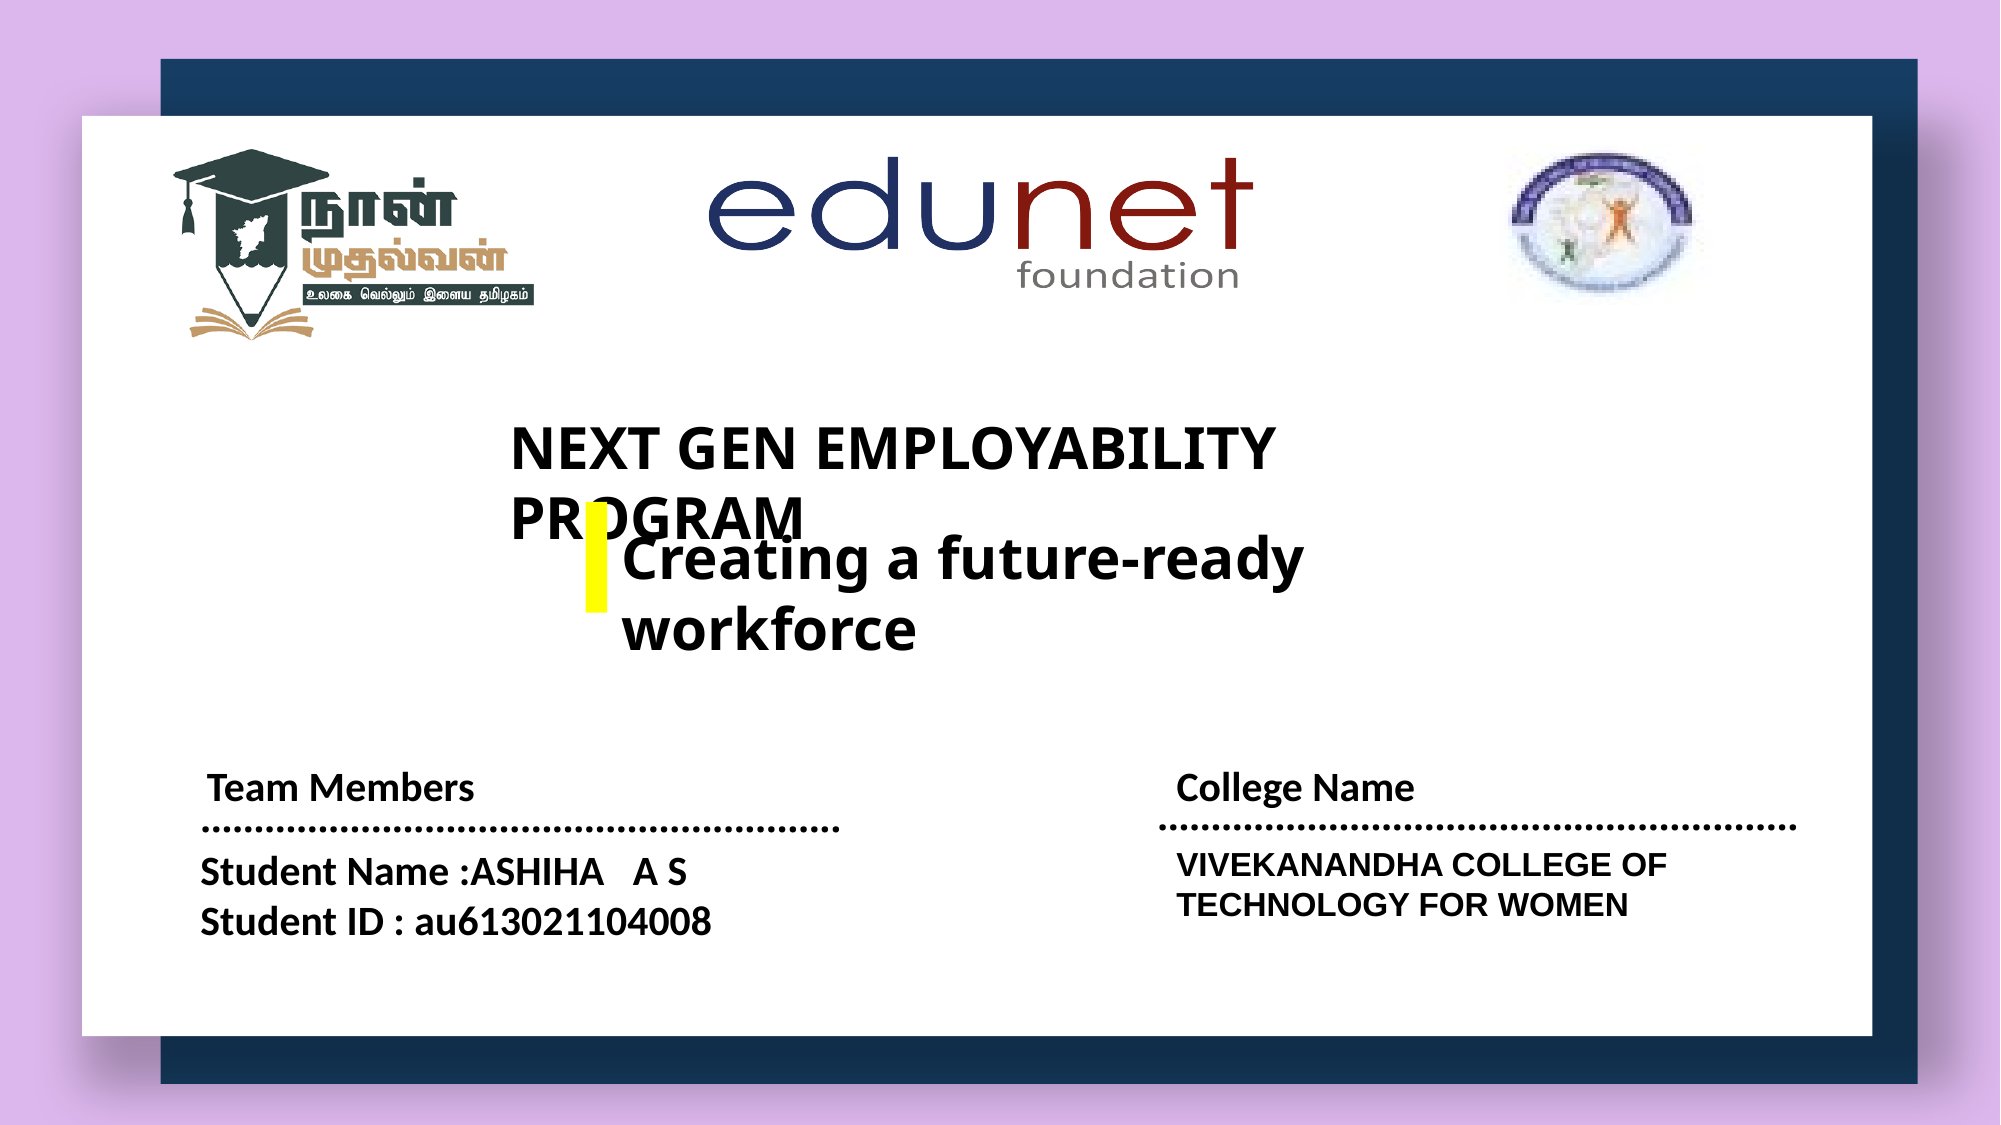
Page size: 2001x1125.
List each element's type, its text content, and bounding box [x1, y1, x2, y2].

picture [1497, 143, 1714, 305]
text_box College Name [1142, 760, 2000, 818]
text_box Team Members [192, 760, 1142, 818]
picture [695, 151, 1259, 297]
text_box [81, 114, 1874, 1038]
text_box ………………………………………............... [185, 790, 868, 836]
text_box Creating a future-ready workforce [607, 514, 1540, 669]
text_box [159, 57, 1919, 93]
text_box Student Name :ASHIHA A S Student ID : au613021104008 [185, 836, 940, 951]
text_box VIVEKANANDHA COLLEGE OF TECHNOLOGY FOR WOMEN [1161, 836, 1844, 931]
picture [160, 138, 540, 347]
text_box ………………………………………............... [1142, 818, 1825, 846]
text_box NEXT GEN EMPLOYABILITY PROGRAM [494, 403, 1540, 559]
text_box [584, 500, 609, 614]
